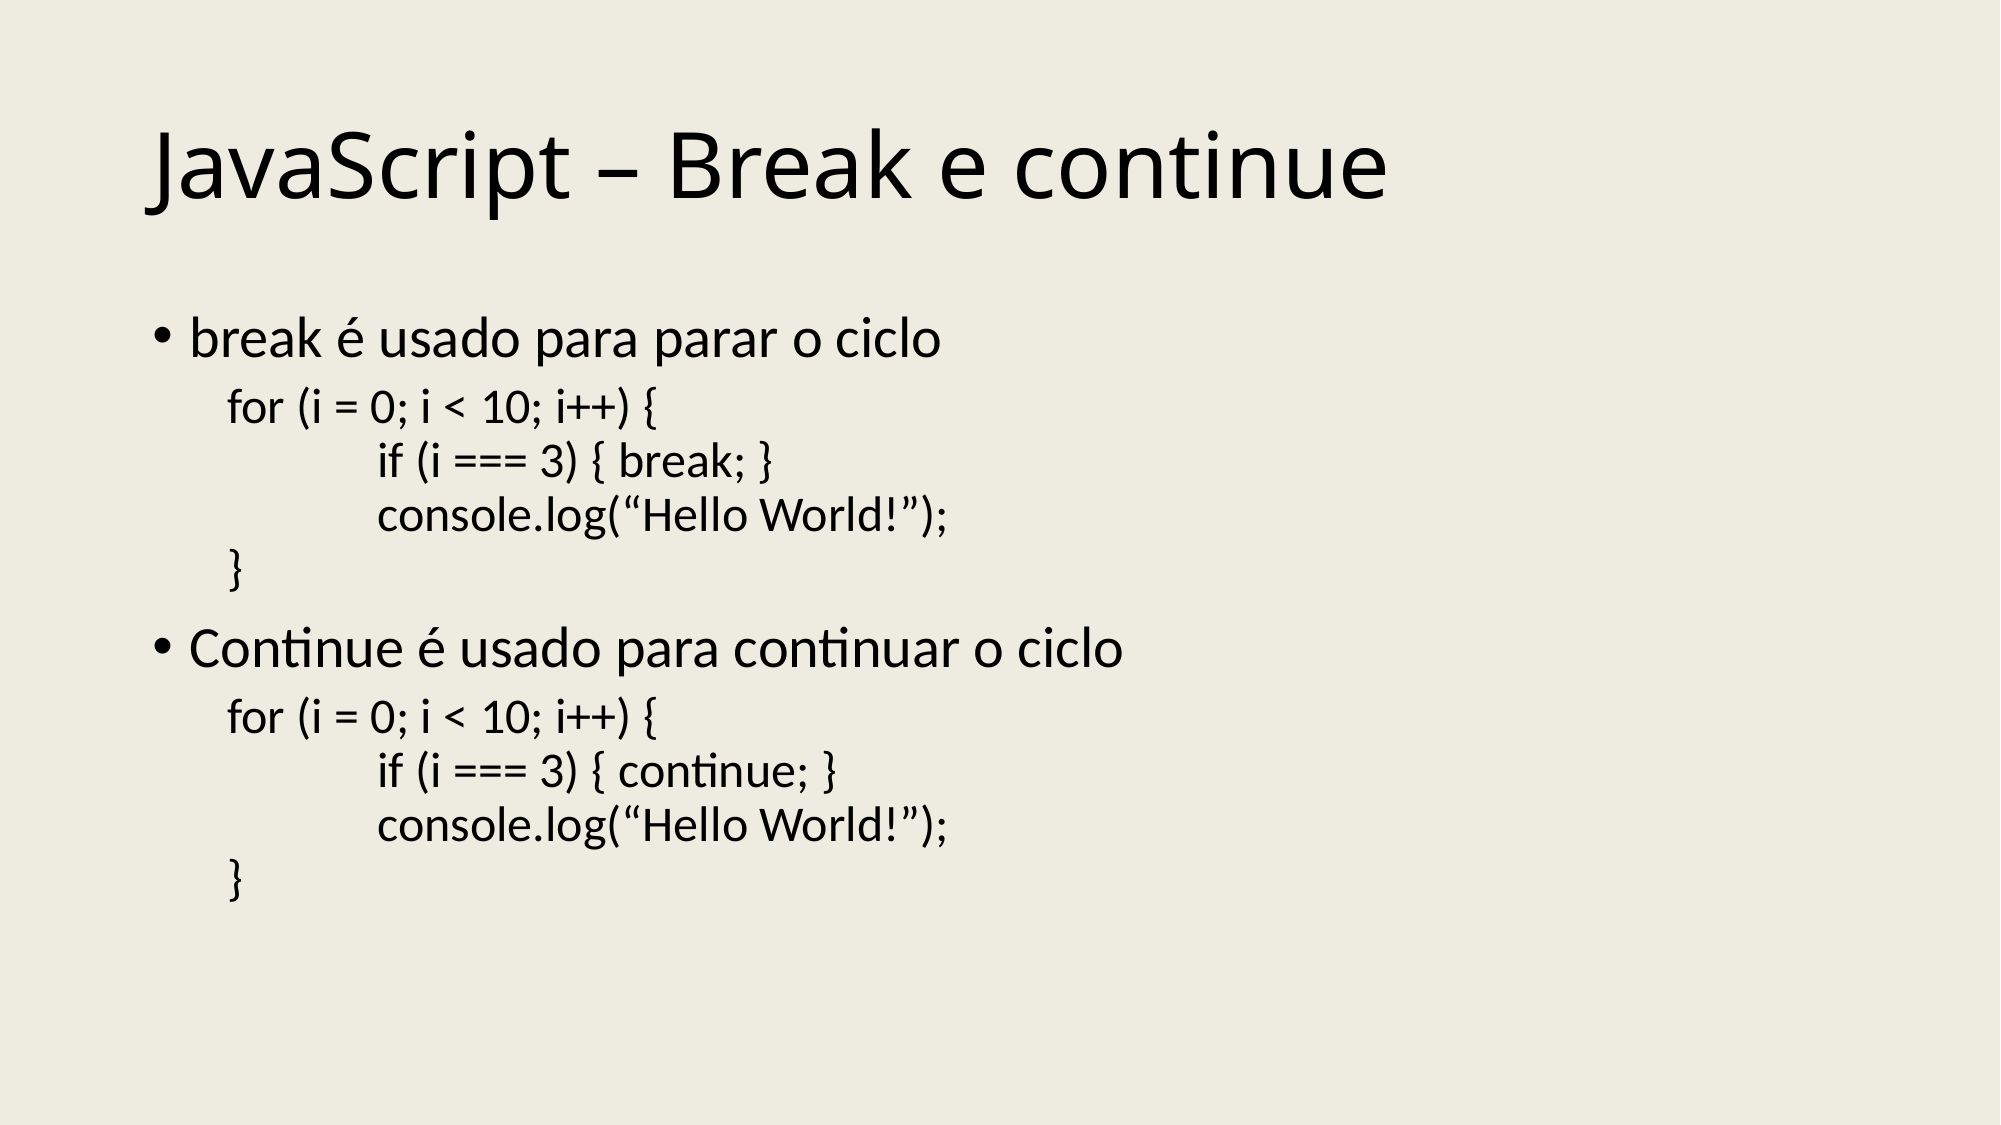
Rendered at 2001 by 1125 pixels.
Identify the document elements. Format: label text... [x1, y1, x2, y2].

title JavaScript – Break e continue [137, 59, 1863, 278]
list break é usado para parar o ciclo for (i = 0; i < 10; i++) { if (i === 3) { break; } console.log(“Hello World!”); } Continue é usado para continuar o ciclo for (i = 0; i < 10; i++) { if (i === 3) { continue; } console.log(“Hello World!”); } [137, 299, 1863, 1014]
